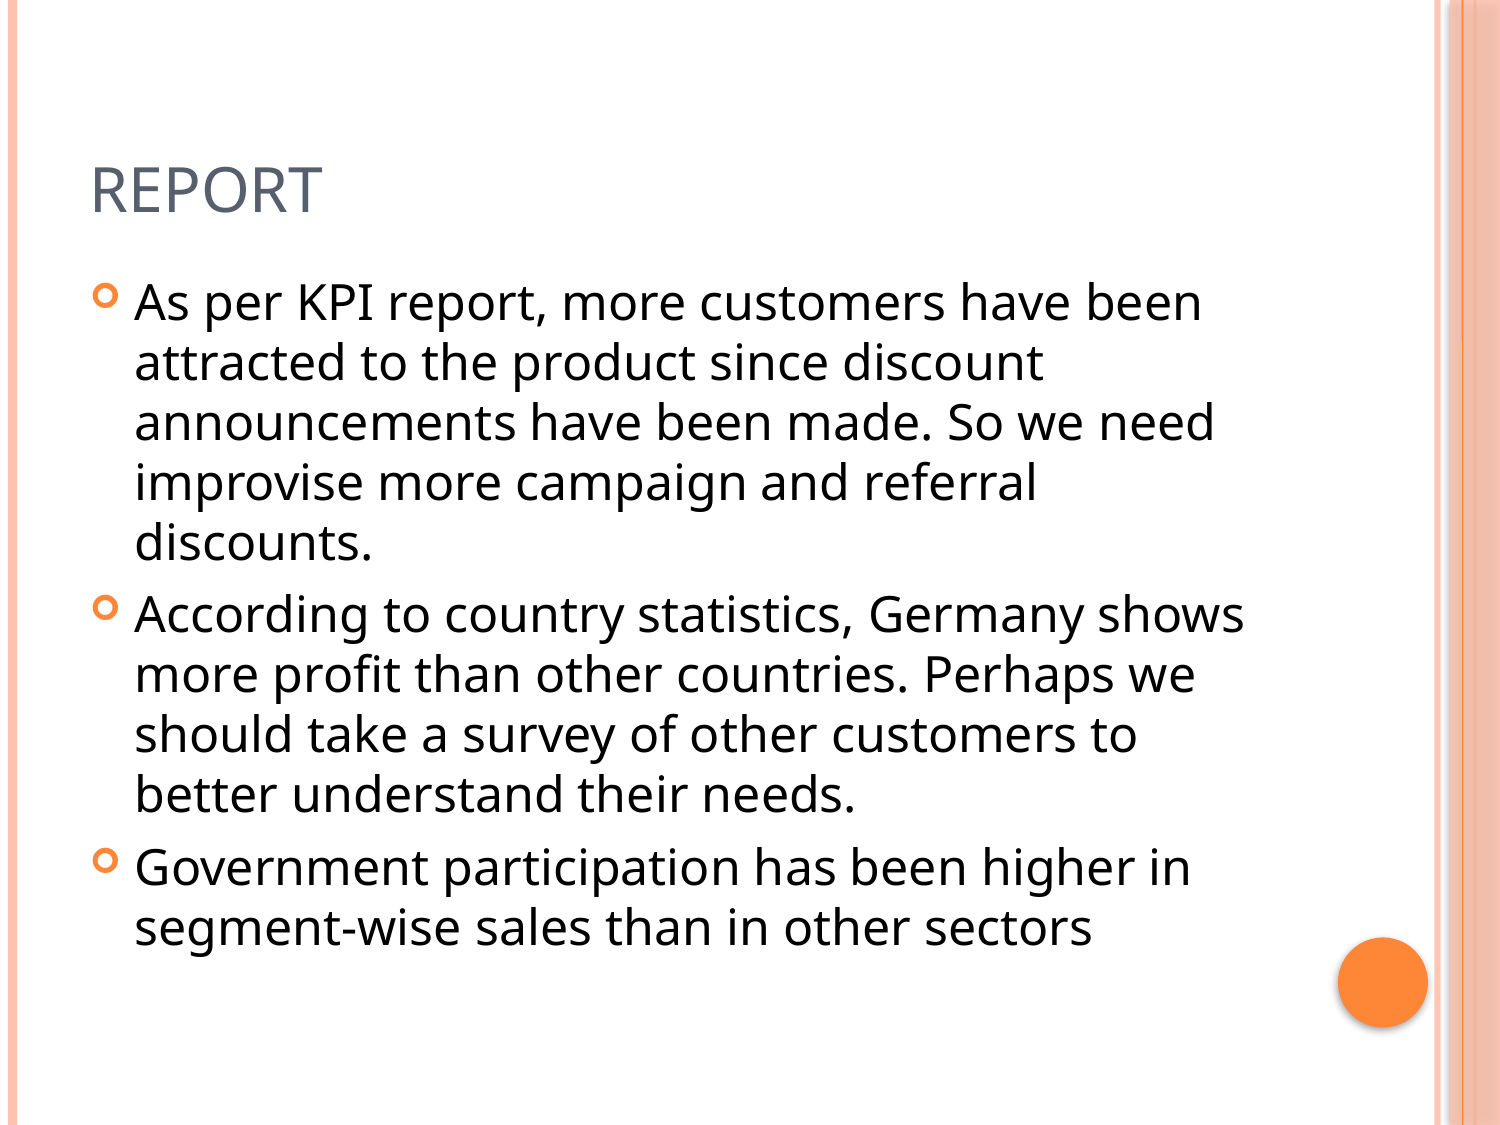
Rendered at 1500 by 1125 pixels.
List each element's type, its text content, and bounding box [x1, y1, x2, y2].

title Report [75, 45, 1300, 233]
list As per KPI report, more customers have been attracted to the product since discount announcements have been made. So we need improvise more campaign and referral discounts. According to country statistics, Germany shows more profit than other countries. Perhaps we should take a survey of other customers to better understand their needs. Government participation has been higher in segment-wise sales than in other sectors [75, 262, 1300, 1062]
